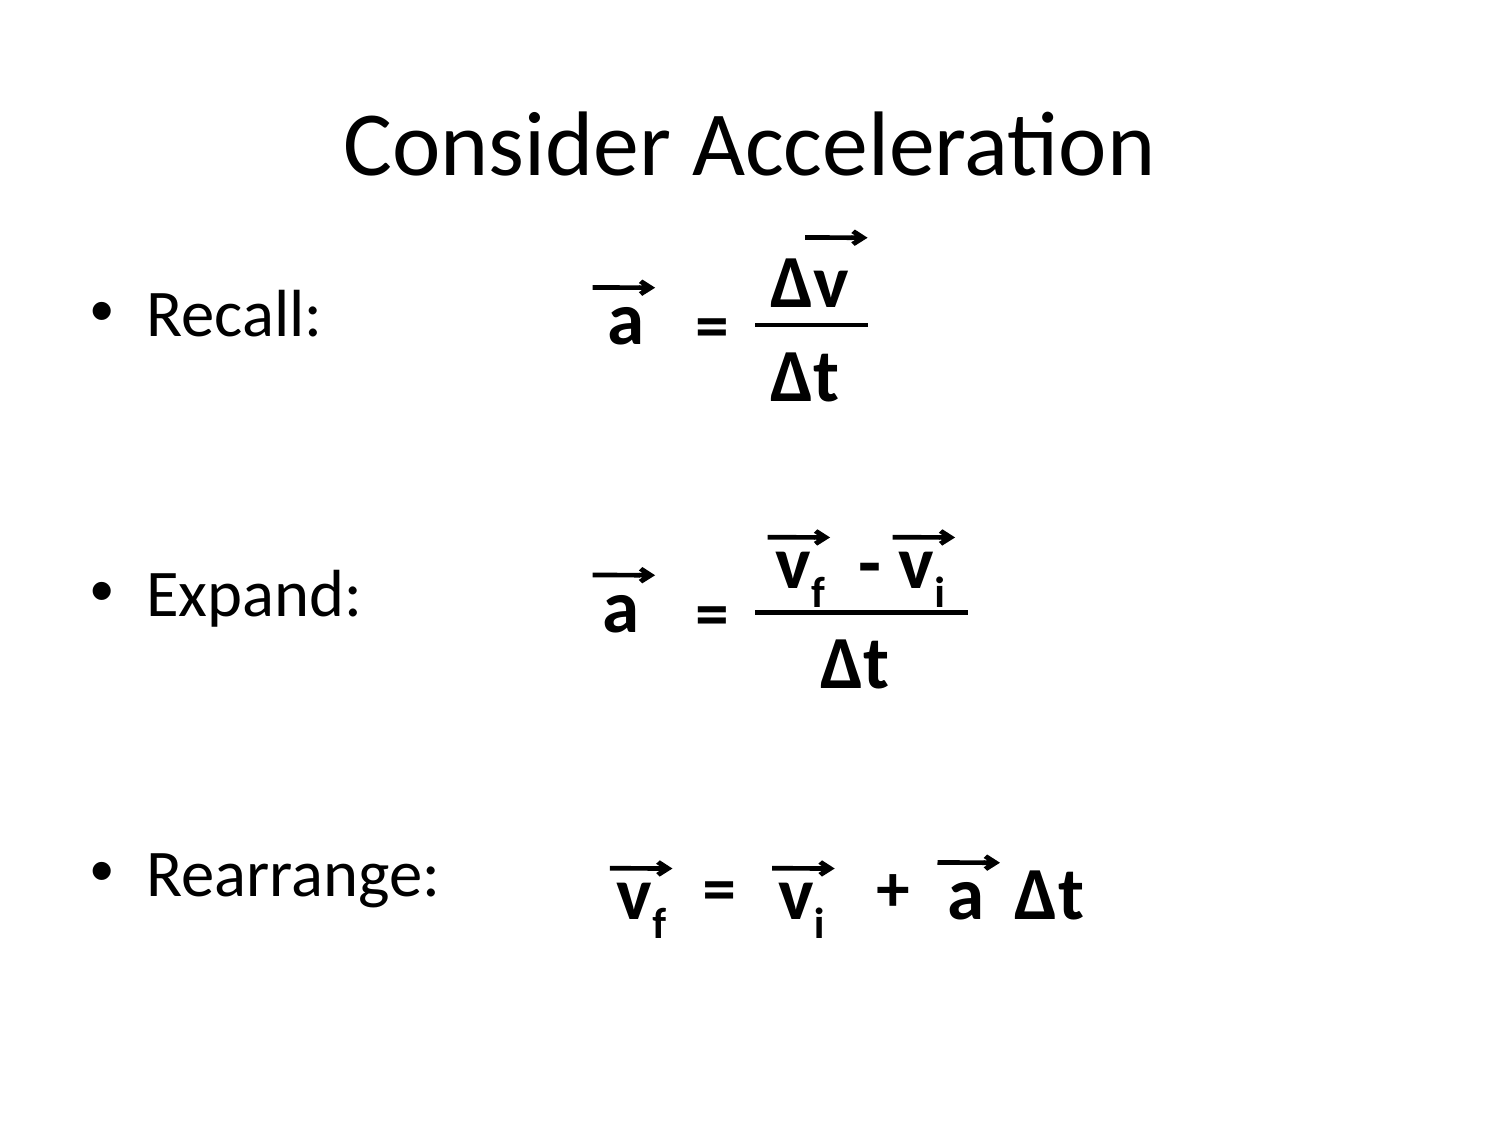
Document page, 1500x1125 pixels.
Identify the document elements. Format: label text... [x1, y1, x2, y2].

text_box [592, 224, 868, 426]
title Consider Acceleration [75, 45, 1425, 233]
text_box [599, 837, 1101, 944]
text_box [587, 506, 968, 713]
list Recall: Expand: Rearrange: [75, 262, 1425, 1005]
